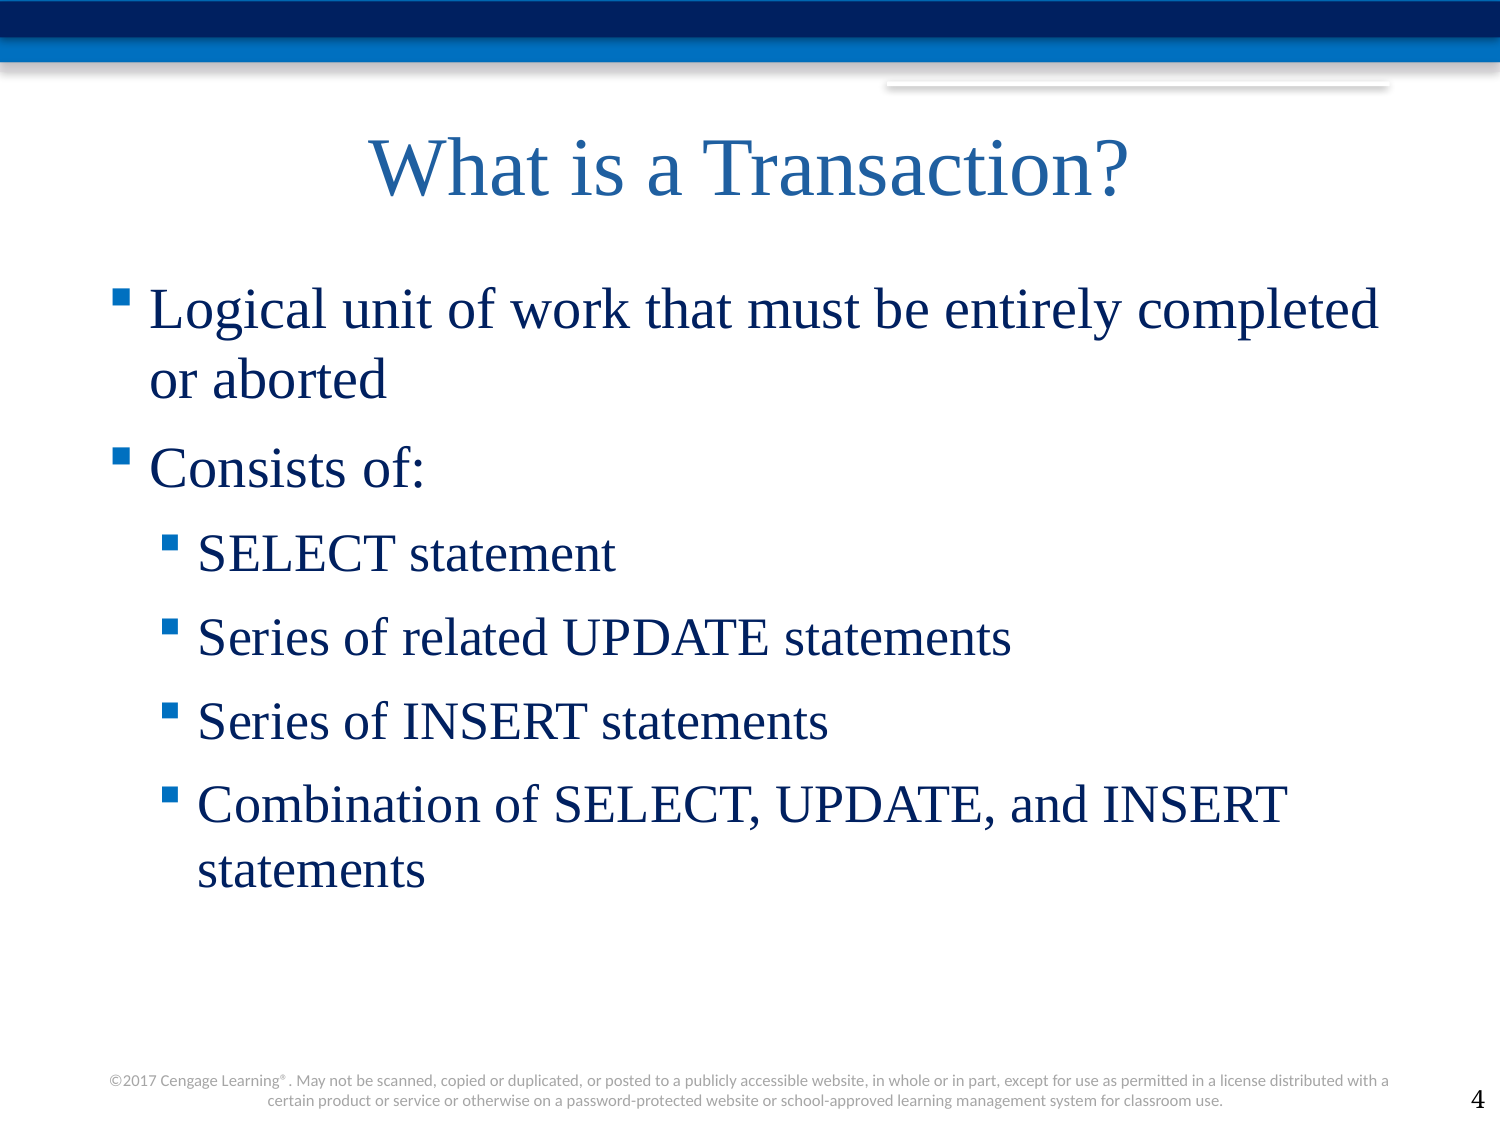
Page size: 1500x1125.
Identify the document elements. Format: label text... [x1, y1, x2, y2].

slide_number 4 [1425, 1074, 1500, 1125]
title What is a Transaction? [75, 75, 1425, 250]
list Logical unit of work that must be entirely completed or aborted Consists of: SELECT statement Series of related UPDATE statements Series of INSERT statements Combination of SELECT, UPDATE, and INSERT statements [75, 262, 1425, 1066]
